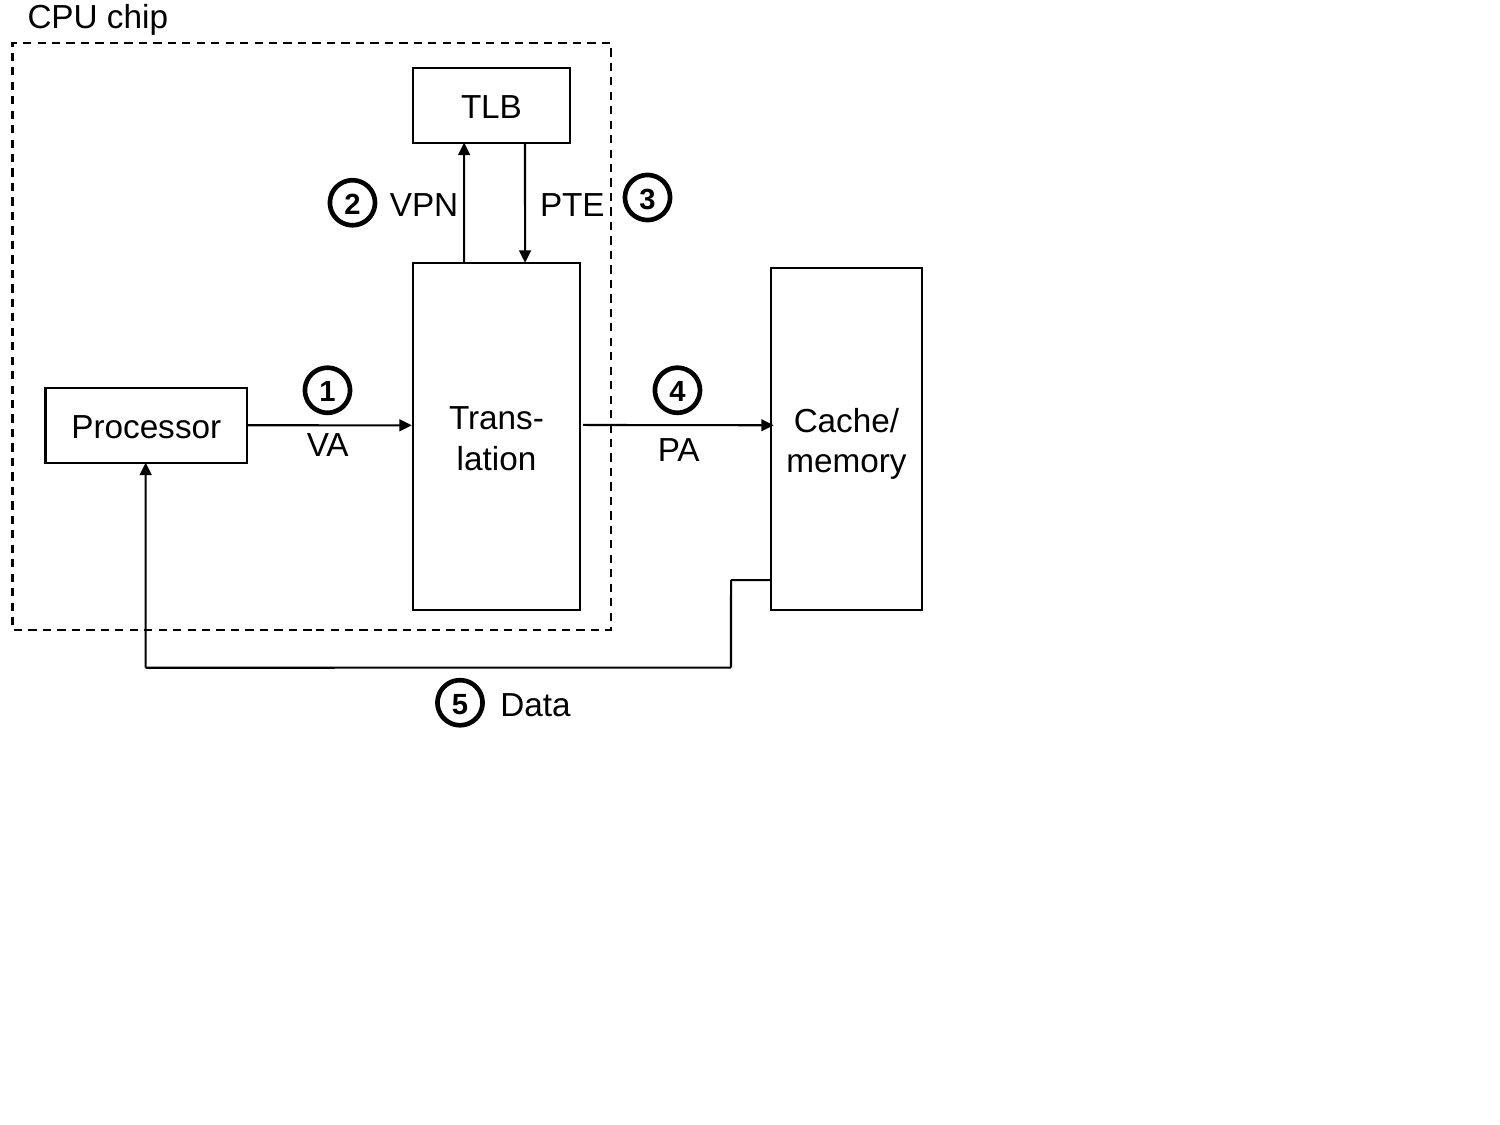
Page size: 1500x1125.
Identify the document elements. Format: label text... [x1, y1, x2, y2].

text_box [611, 419, 774, 432]
text_box 3 [624, 174, 671, 221]
text_box [518, 142, 532, 263]
text_box 5 [437, 680, 483, 726]
text_box VPN [375, 175, 474, 230]
text_box [457, 143, 471, 175]
text_box CPU chip [12, 0, 183, 43]
text_box 1 [304, 367, 351, 413]
text_box 4 [654, 367, 700, 413]
text_box PTE [525, 175, 620, 230]
text_box Cache/ memory [770, 267, 923, 611]
text_box PA [647, 430, 711, 473]
text_box TLB [412, 67, 571, 143]
text_box Data [485, 675, 586, 730]
text_box [12, 42, 611, 631]
text_box 2 [329, 180, 376, 226]
